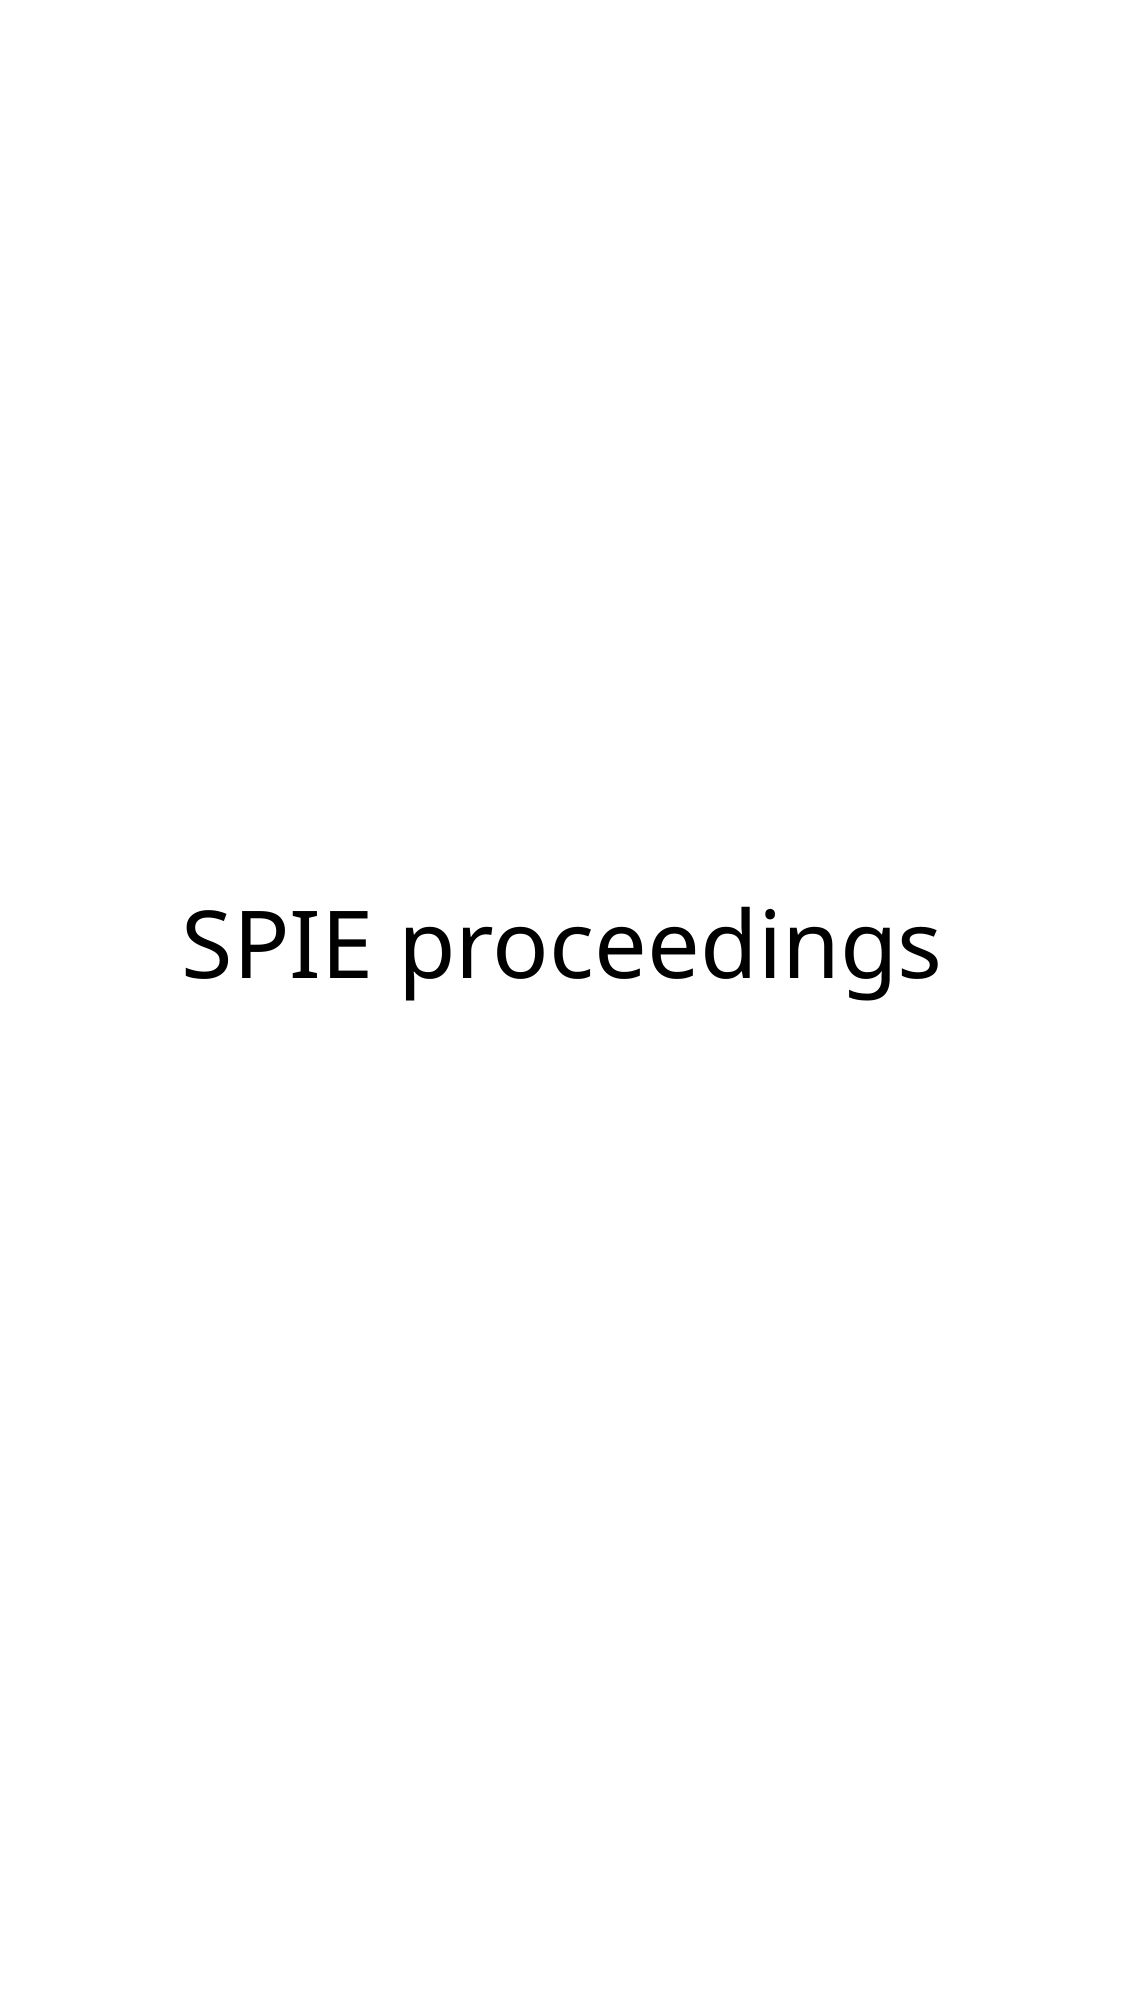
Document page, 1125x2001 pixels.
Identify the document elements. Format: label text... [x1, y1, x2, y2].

title SPIE proceedings [140, 786, 985, 1007]
